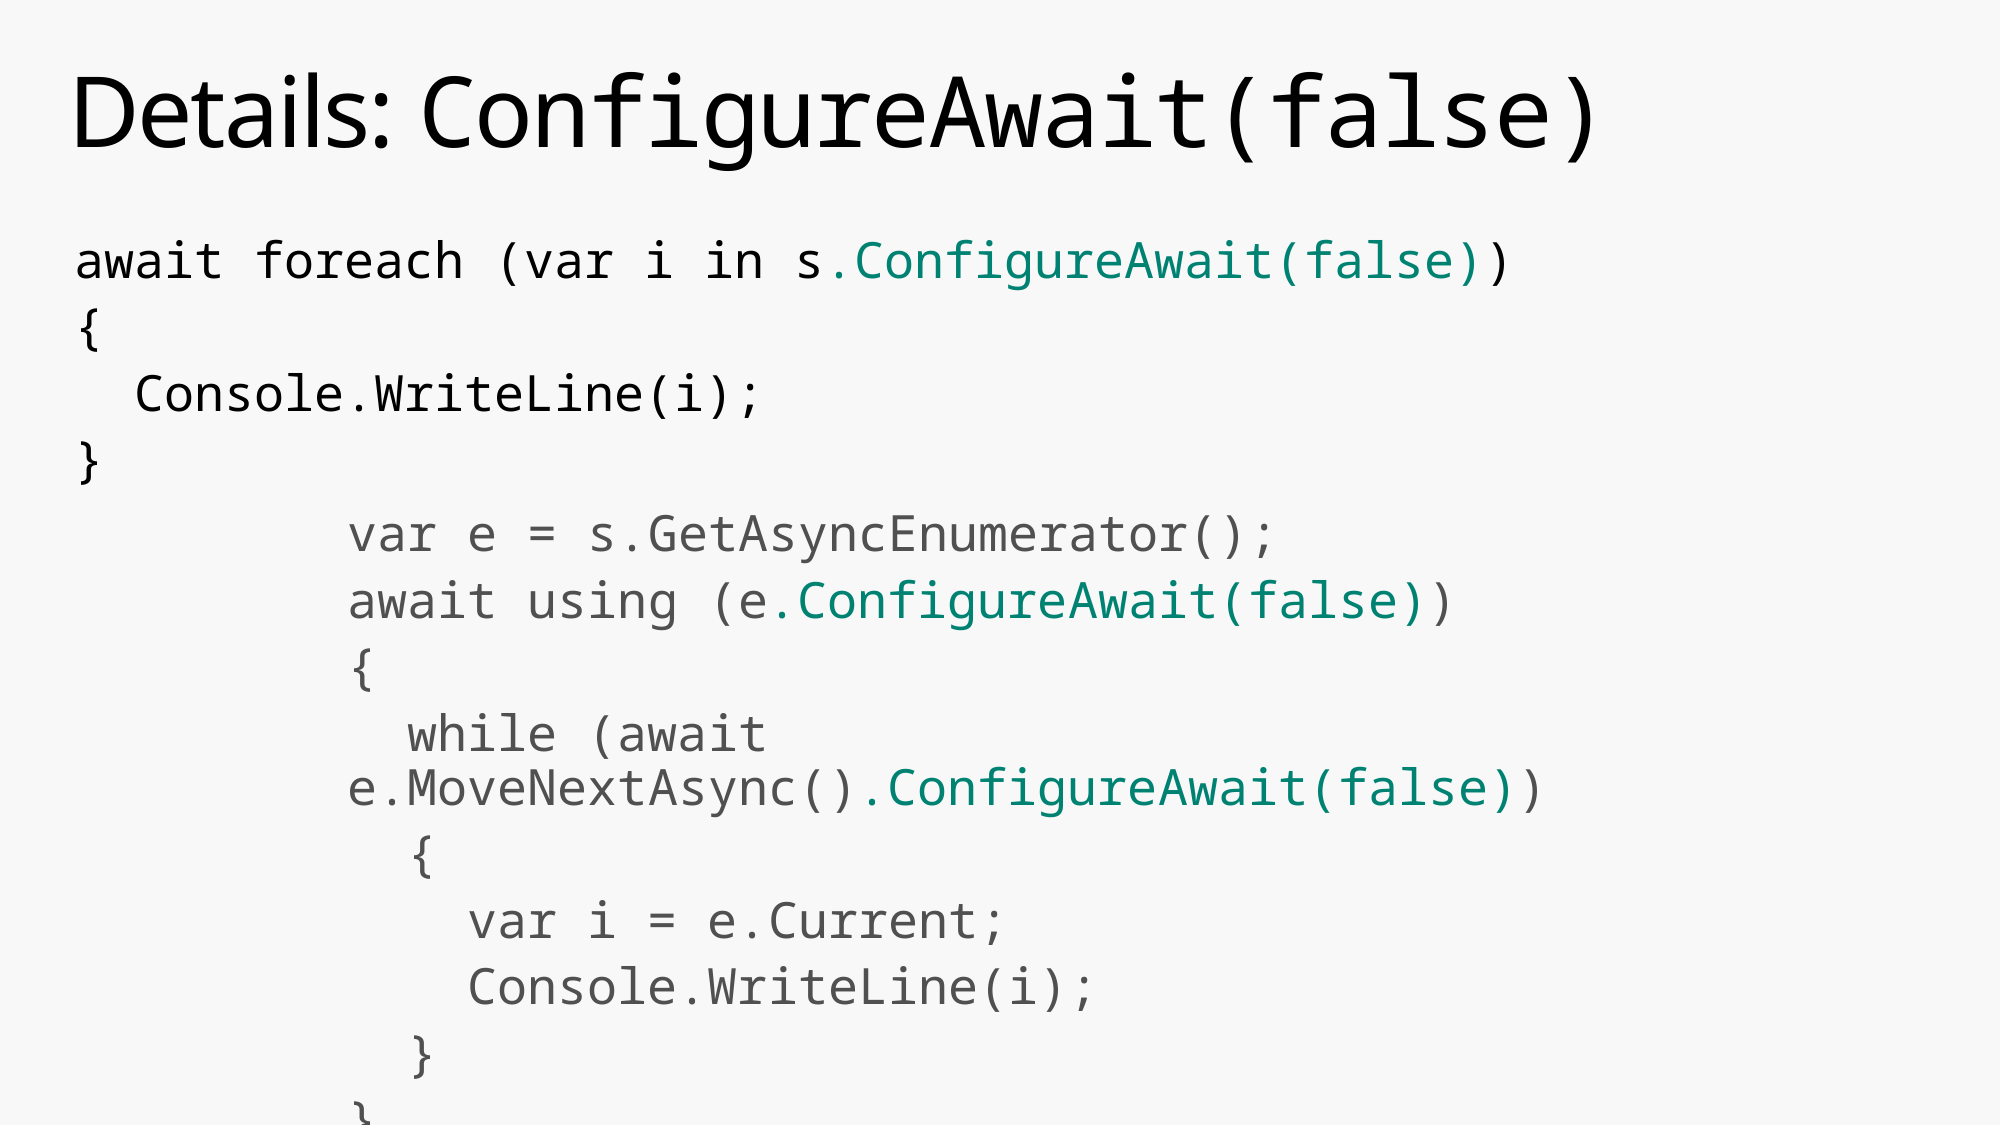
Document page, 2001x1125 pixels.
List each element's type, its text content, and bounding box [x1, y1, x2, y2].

text_box var e = s.GetAsyncEnumerator(); await using (e.ConfigureAwait(false)) { while (await e.MoveNextAsync().ConfigureAwait(false)) { var i = e.Current; Console.WriteLine(i); } } [317, 484, 1956, 1125]
title Details: ConfigureAwait(false) [44, 47, 1957, 196]
list await foreach (var i in s.ConfigureAwait(false)) { Console.WriteLine(i); } [44, 211, 1957, 516]
